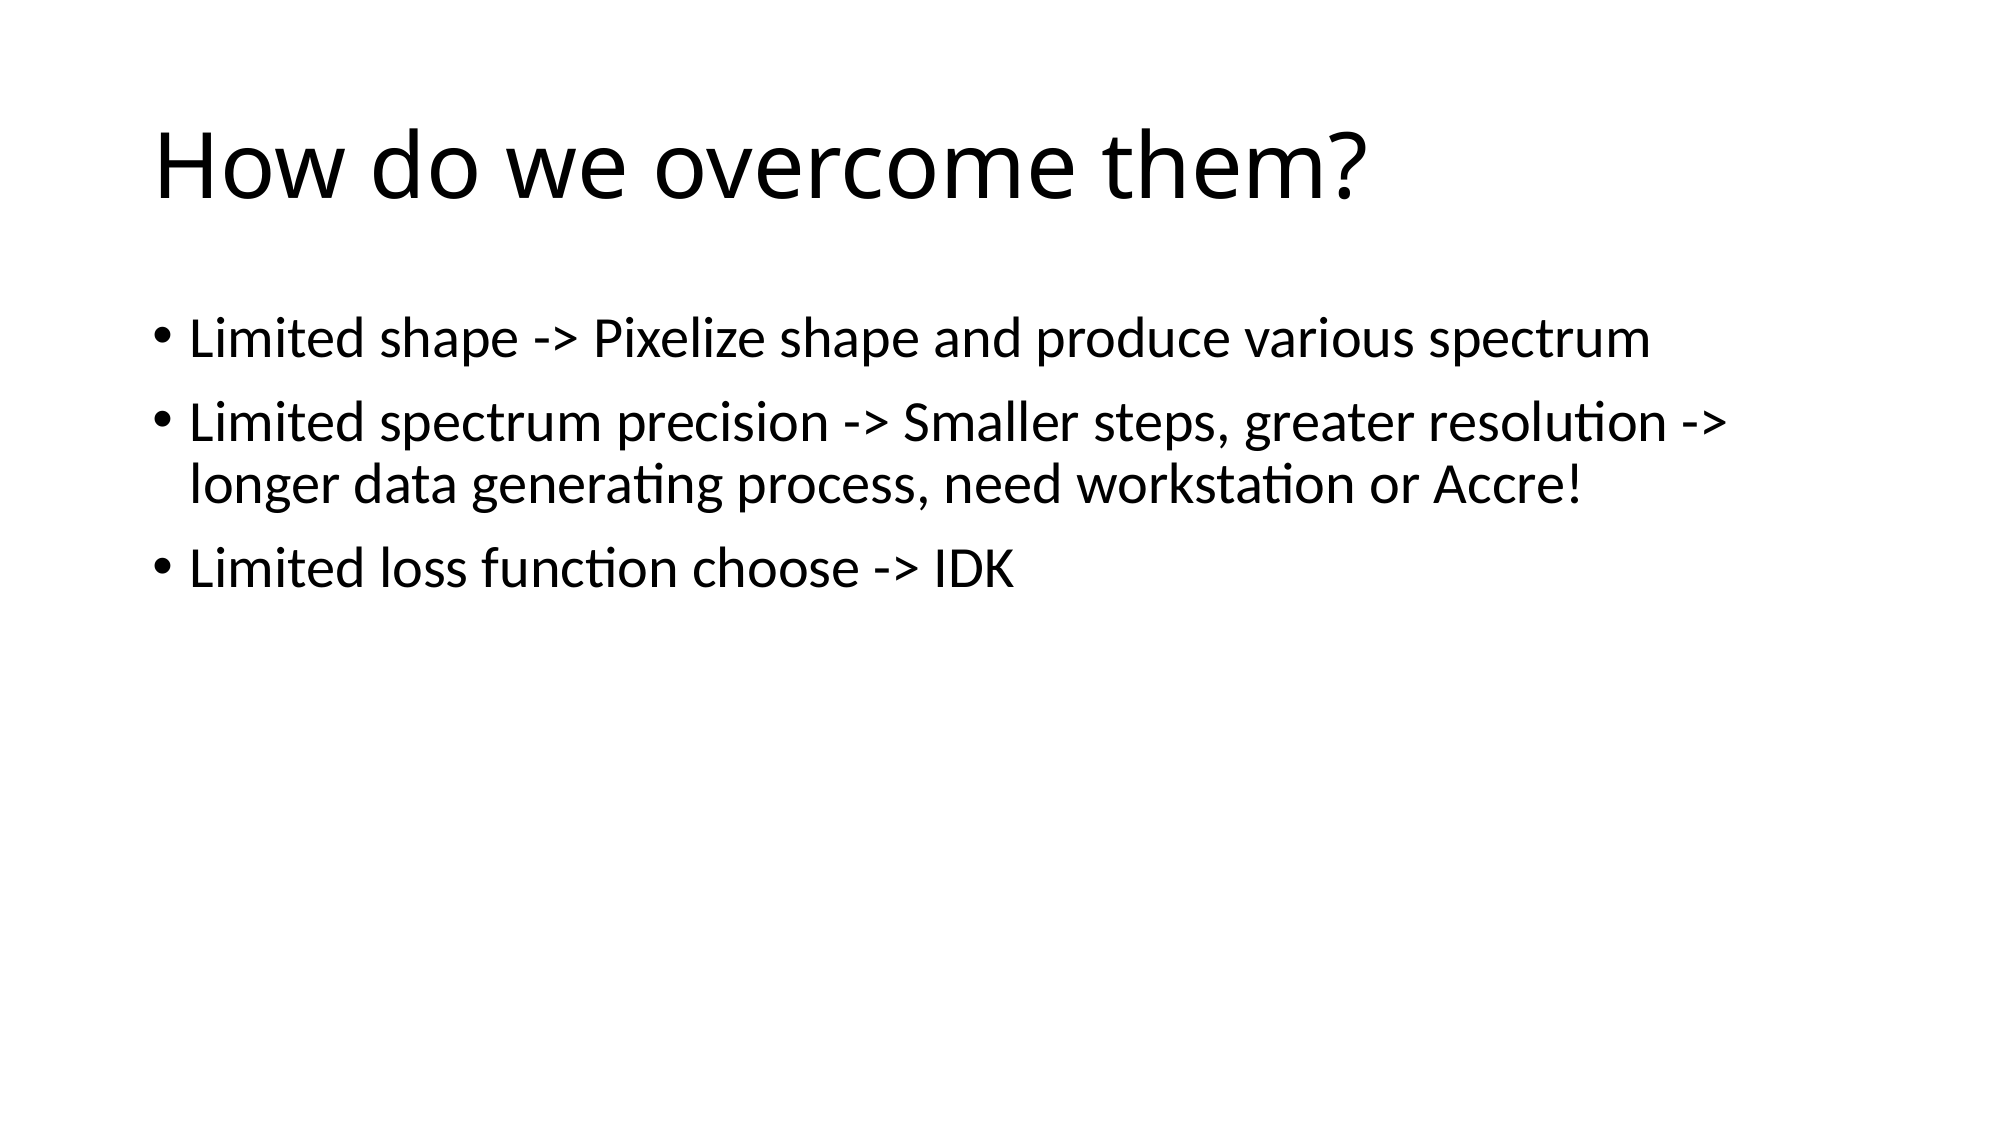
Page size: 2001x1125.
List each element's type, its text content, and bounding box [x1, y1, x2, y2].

list Limited shape -> Pixelize shape and produce various spectrum Limited spectrum precision -> Smaller steps, greater resolution -> longer data generating process, need workstation or Accre! Limited loss function choose -> IDK [137, 299, 1863, 1014]
title How do we overcome them? [137, 59, 1863, 278]
